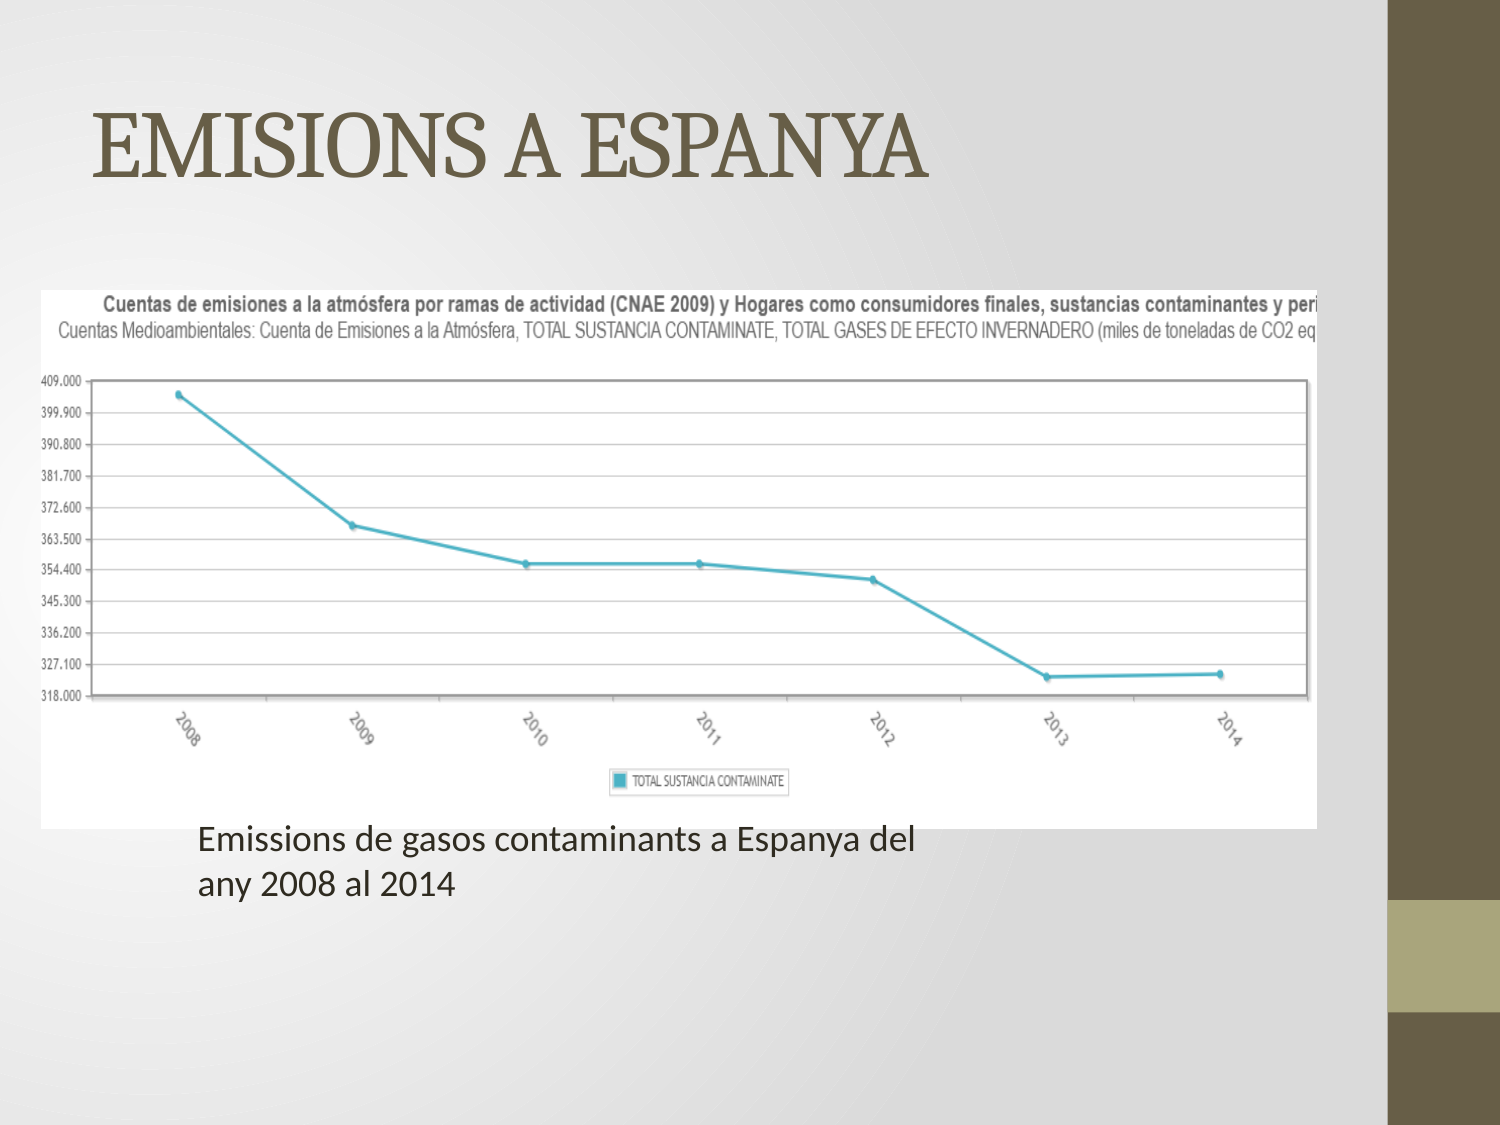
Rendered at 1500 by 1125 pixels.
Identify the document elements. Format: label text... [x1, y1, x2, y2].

text_box Emissions de gasos contaminants a Espanya del any 2008 al 2014 [182, 835, 987, 911]
title EMISIONS A ESPANYA [75, 45, 1325, 233]
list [40, 290, 1318, 830]
